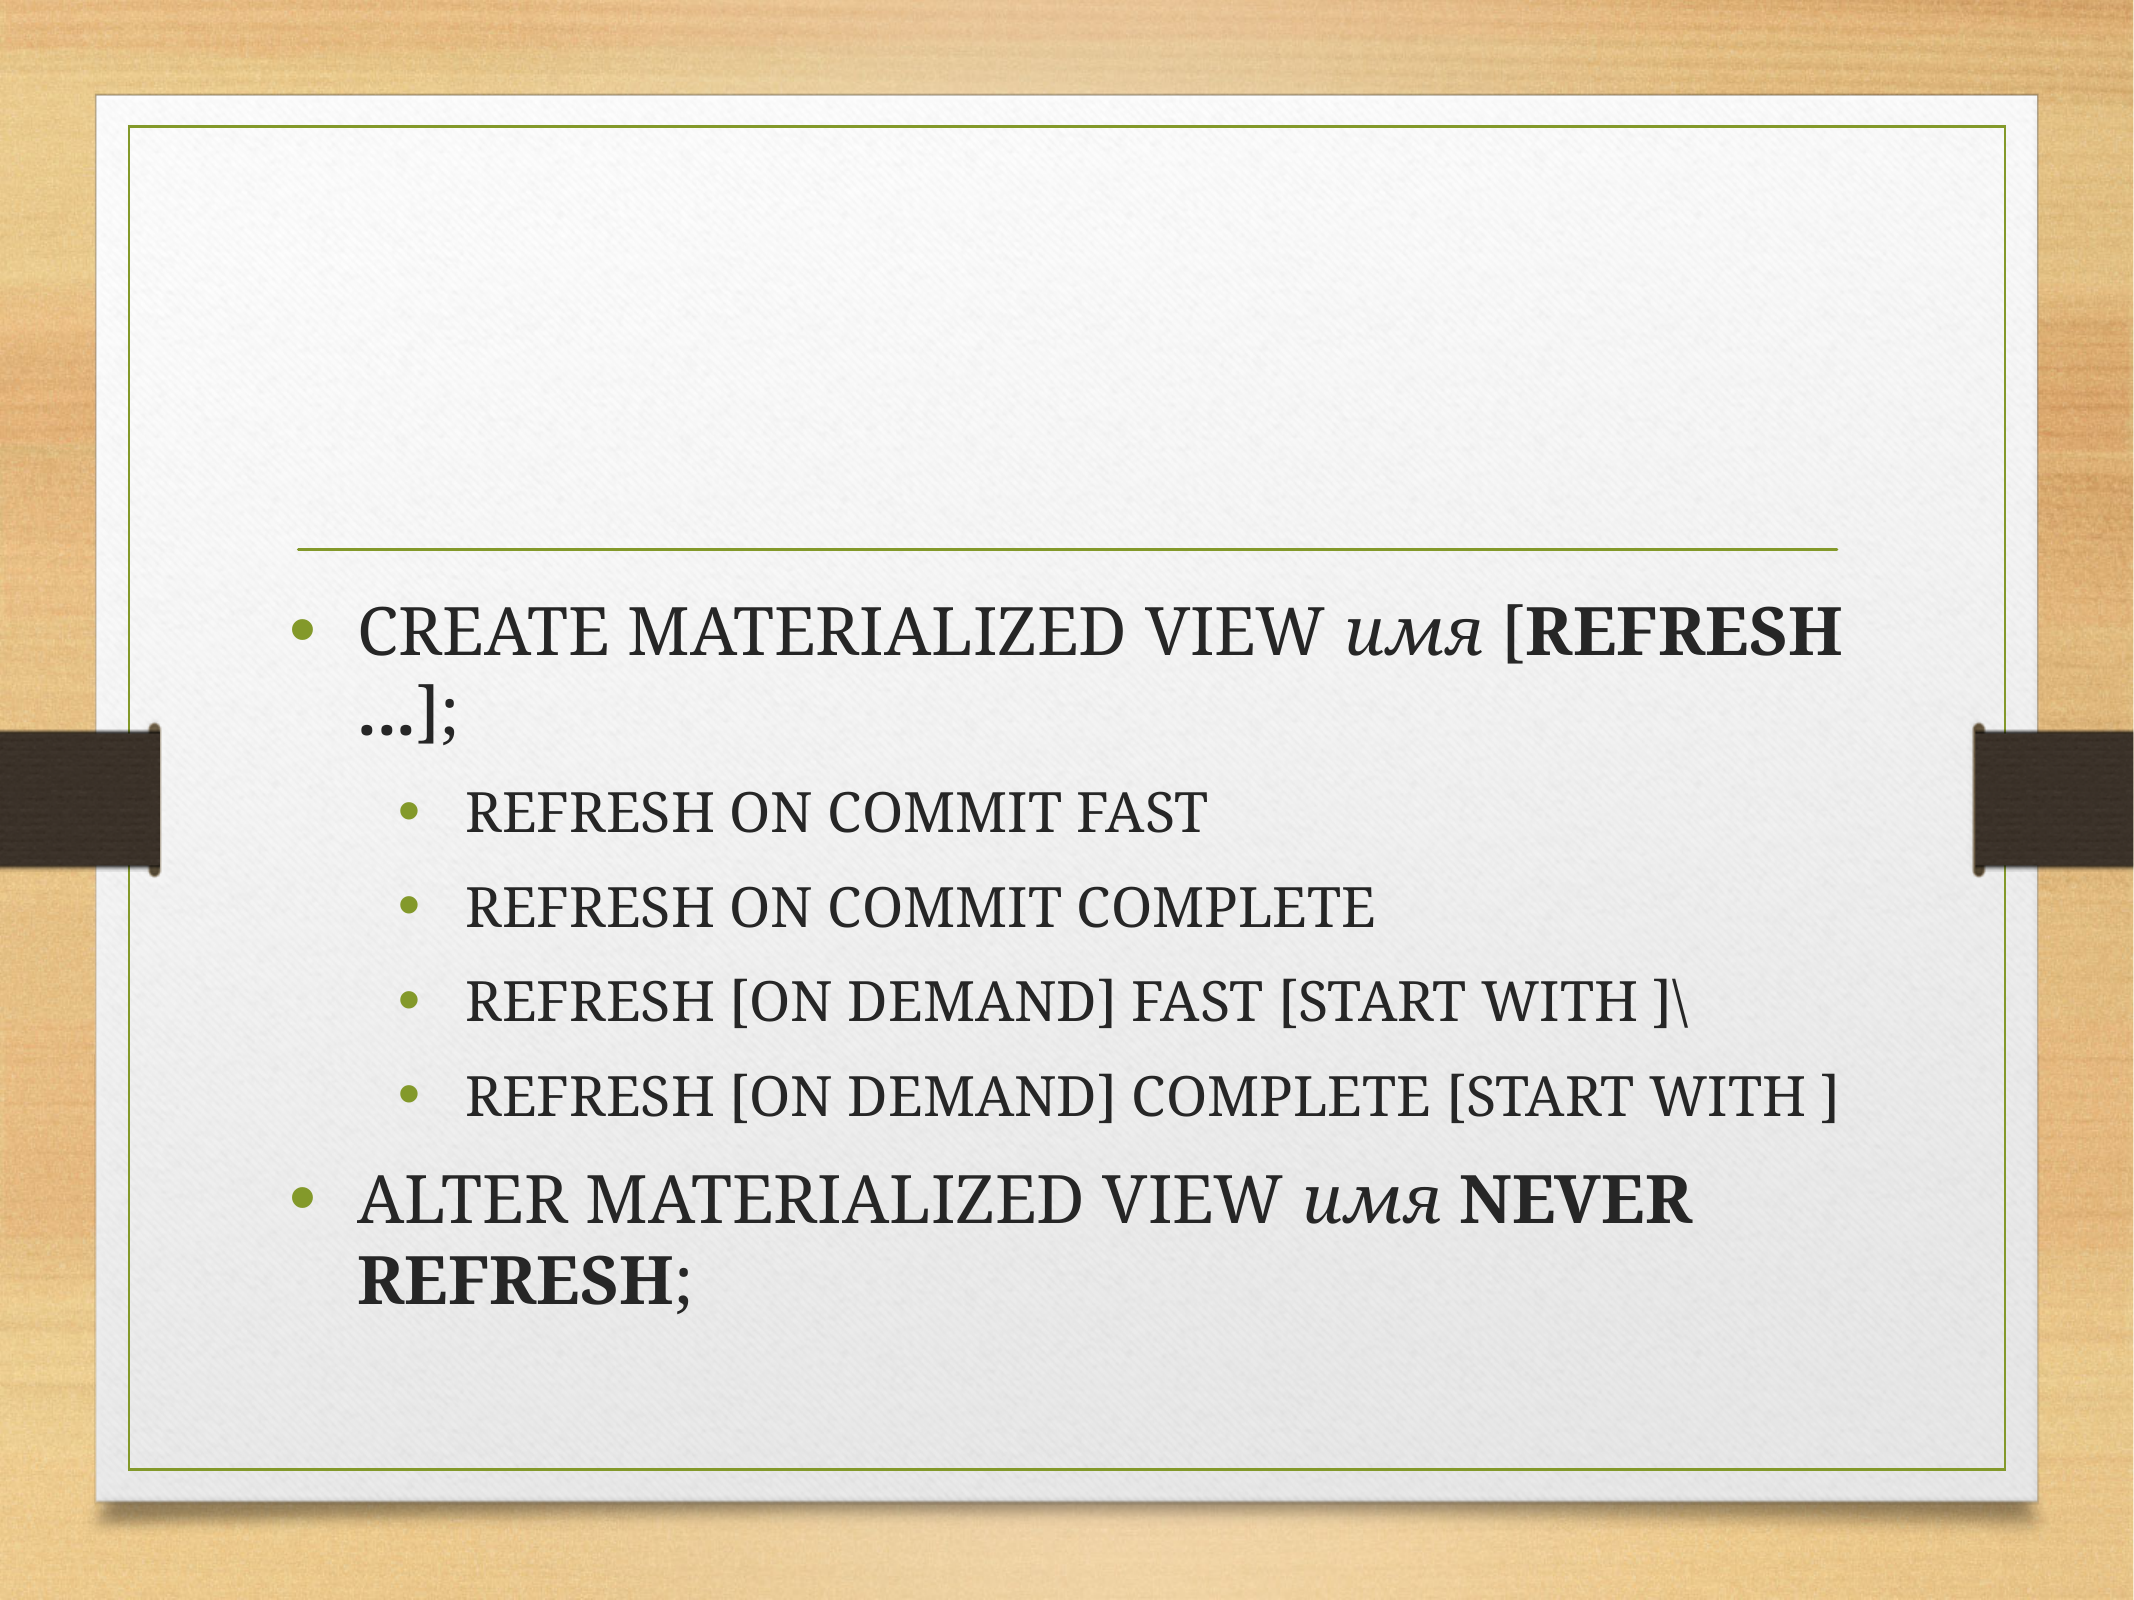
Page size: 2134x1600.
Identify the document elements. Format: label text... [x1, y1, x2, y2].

list CREATE MATERIALIZED VIEW имя [REFRESH ...]; REFRESH ON COMMIT FAST REFRESH ON COMMIT COMPLETE REFRESH [ON DEMAND] FAST [START WITH ]\ REFRESH [ON DEMAND] COMPLETE [START WITH ] ALTER MATERIALIZED VIEW имя NEVER REFRESH; [274, 580, 1861, 1385]
picture [0, 0, 2134, 1600]
